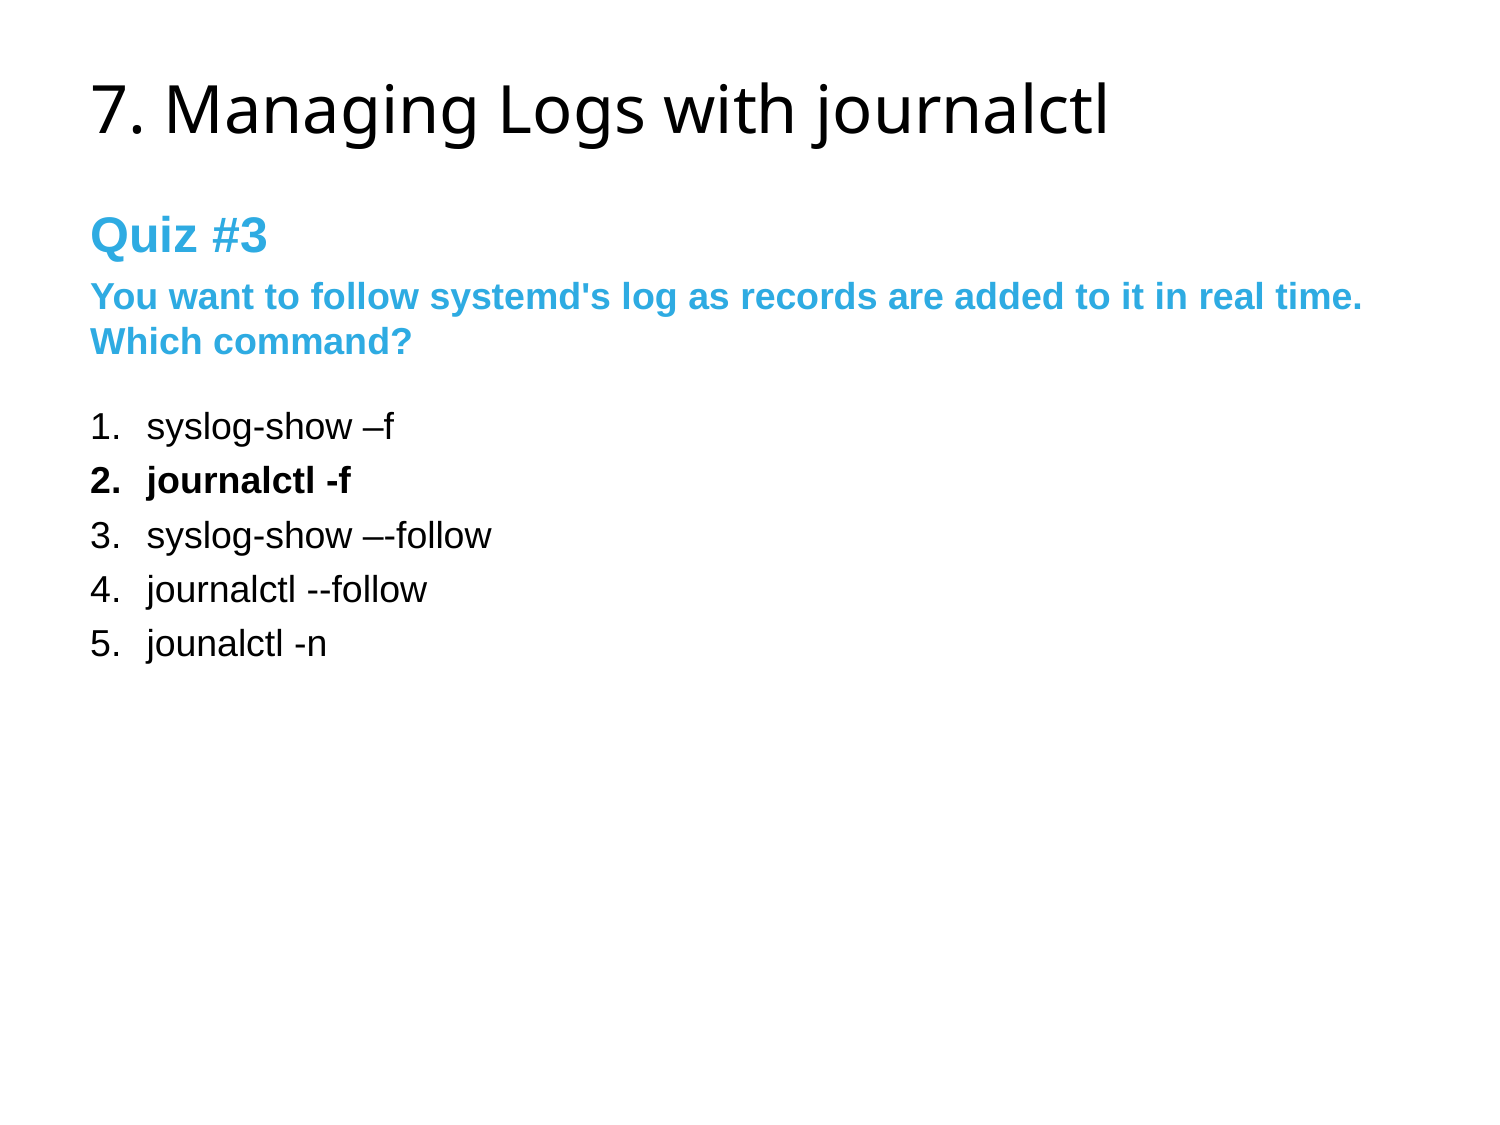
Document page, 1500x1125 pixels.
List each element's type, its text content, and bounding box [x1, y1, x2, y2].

list Quiz #3 You want to follow systemd's log as records are added to it in real time. Which command? [75, 194, 1429, 372]
title 7. Managing Logs with journalctl [75, 59, 1429, 155]
list syslog-show –f journalctl -f syslog-show –-follow journalctl --follow jounalctl -n [75, 394, 1429, 679]
